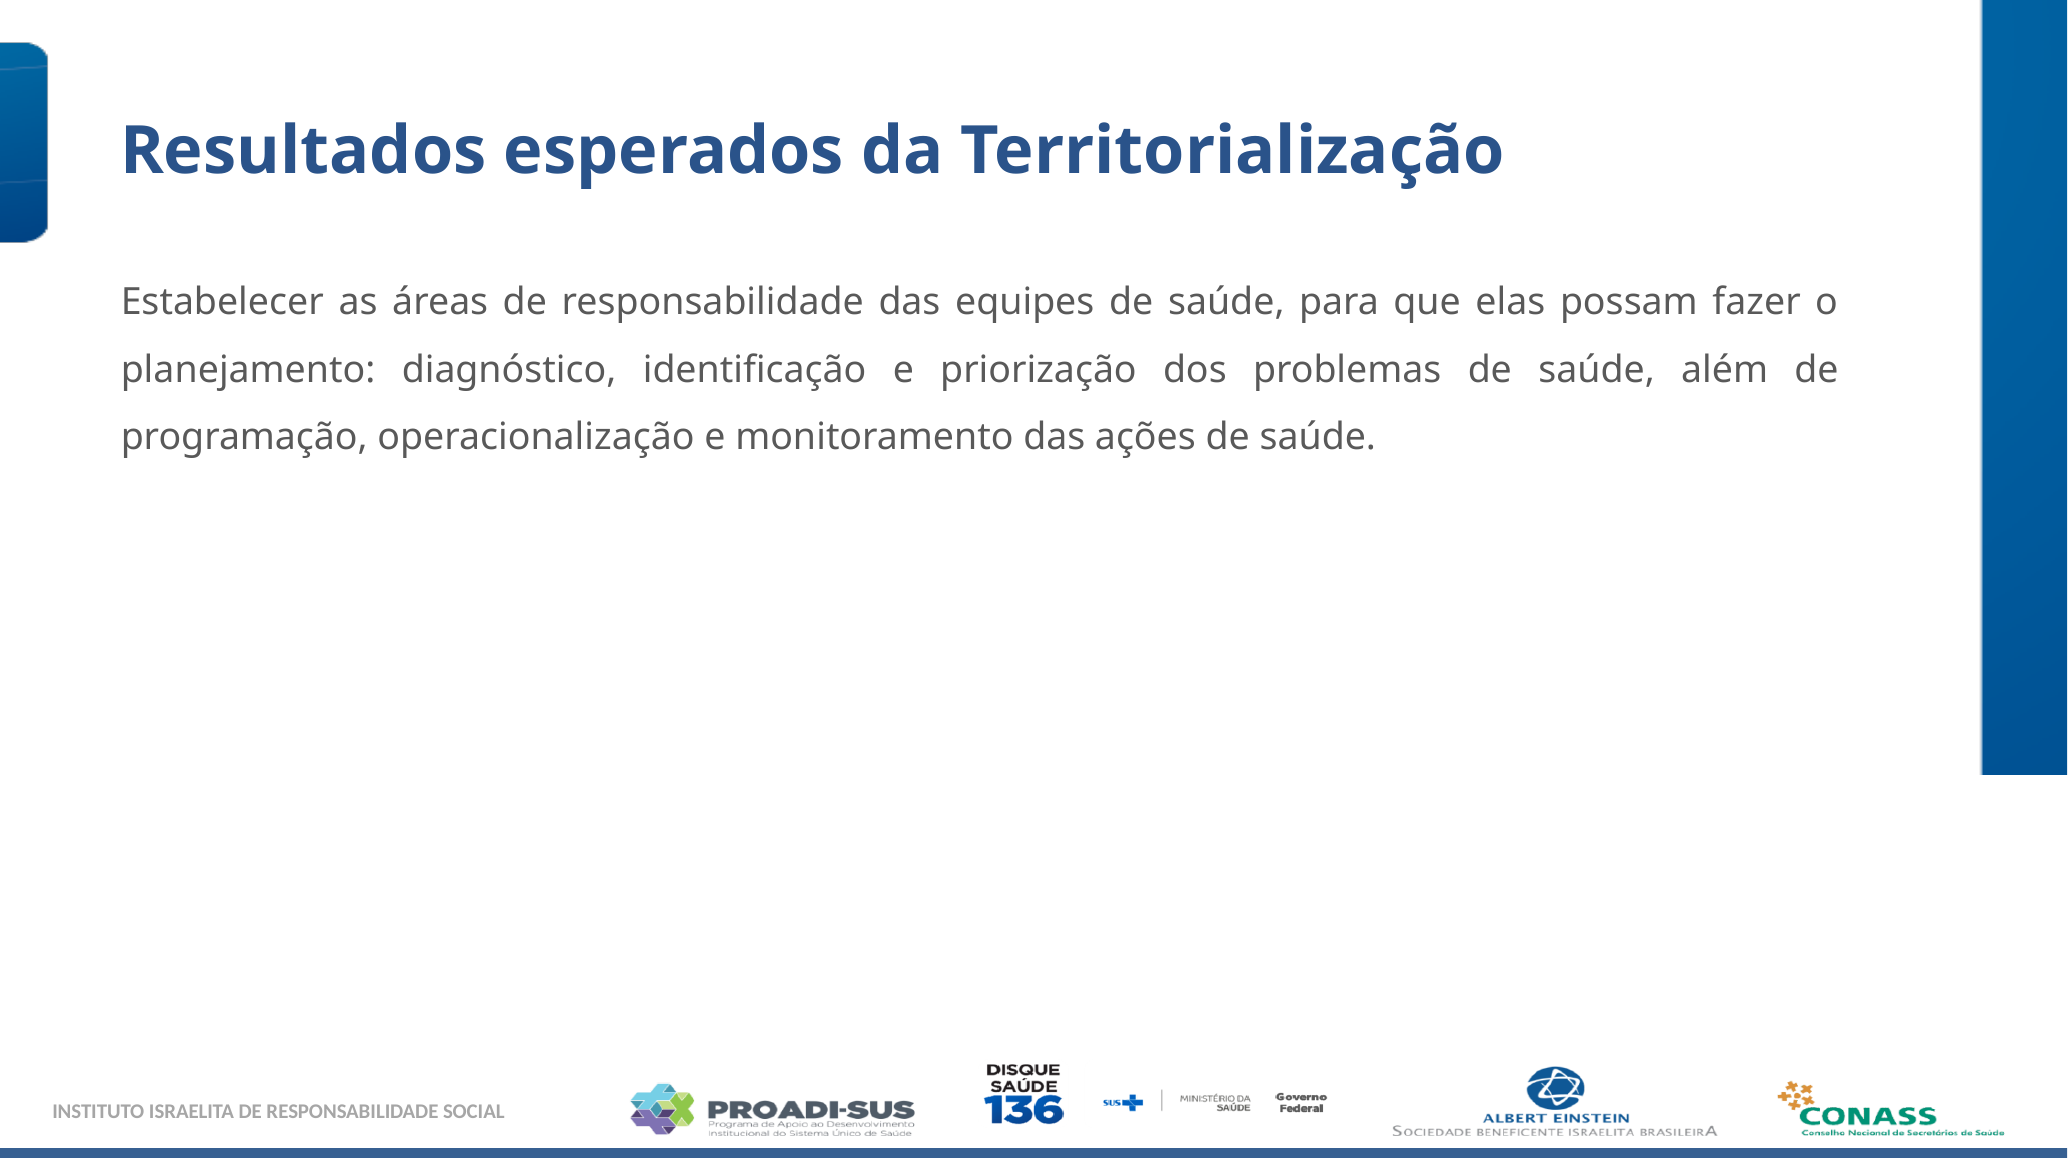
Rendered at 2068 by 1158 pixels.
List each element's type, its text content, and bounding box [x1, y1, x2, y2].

picture [629, 1050, 2005, 1140]
list Estabelecer as áreas de responsabilidade das equipes de saúde, para que elas possam fazer o planejamento: diagnóstico, identificação e priorização dos problemas de saúde, além de programação, operacionalização e monitoramento das ações de saúde. [105, 274, 1856, 775]
picture [0, 35, 59, 254]
text_box Resultados esperados da Territorialização [105, 59, 1919, 274]
slide_number 5 [1481, 1072, 1964, 1135]
picture [1961, 0, 2068, 776]
list INSTITUTO ISRAELITA DE RESPONSABILIDADE SOCIAL [36, 1089, 587, 1155]
